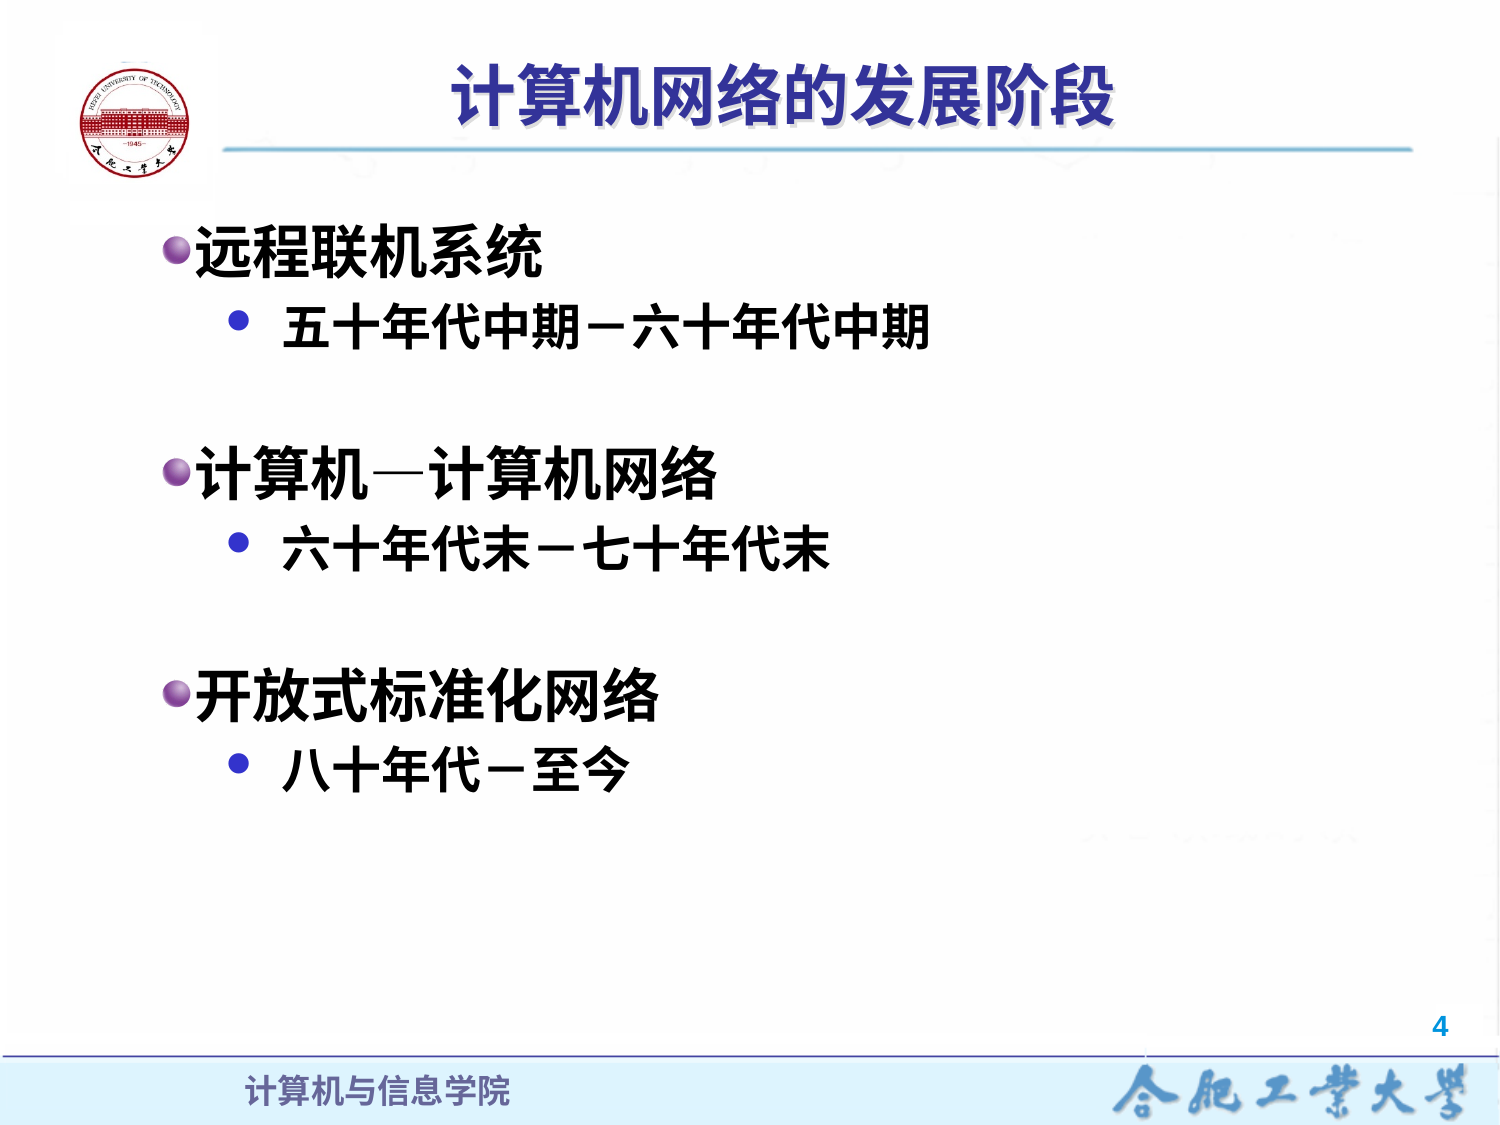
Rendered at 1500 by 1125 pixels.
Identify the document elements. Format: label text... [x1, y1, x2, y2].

text_box 远程联机系统 五十年代中期－六十年代中期 计算机—计算机网络 六十年代末－七十年代末 开放式标准化网络 八十年代－至今 [147, 207, 1376, 806]
title 计算机网络的发展阶段 [201, 37, 1365, 150]
picture [0, 0, 1500, 1125]
